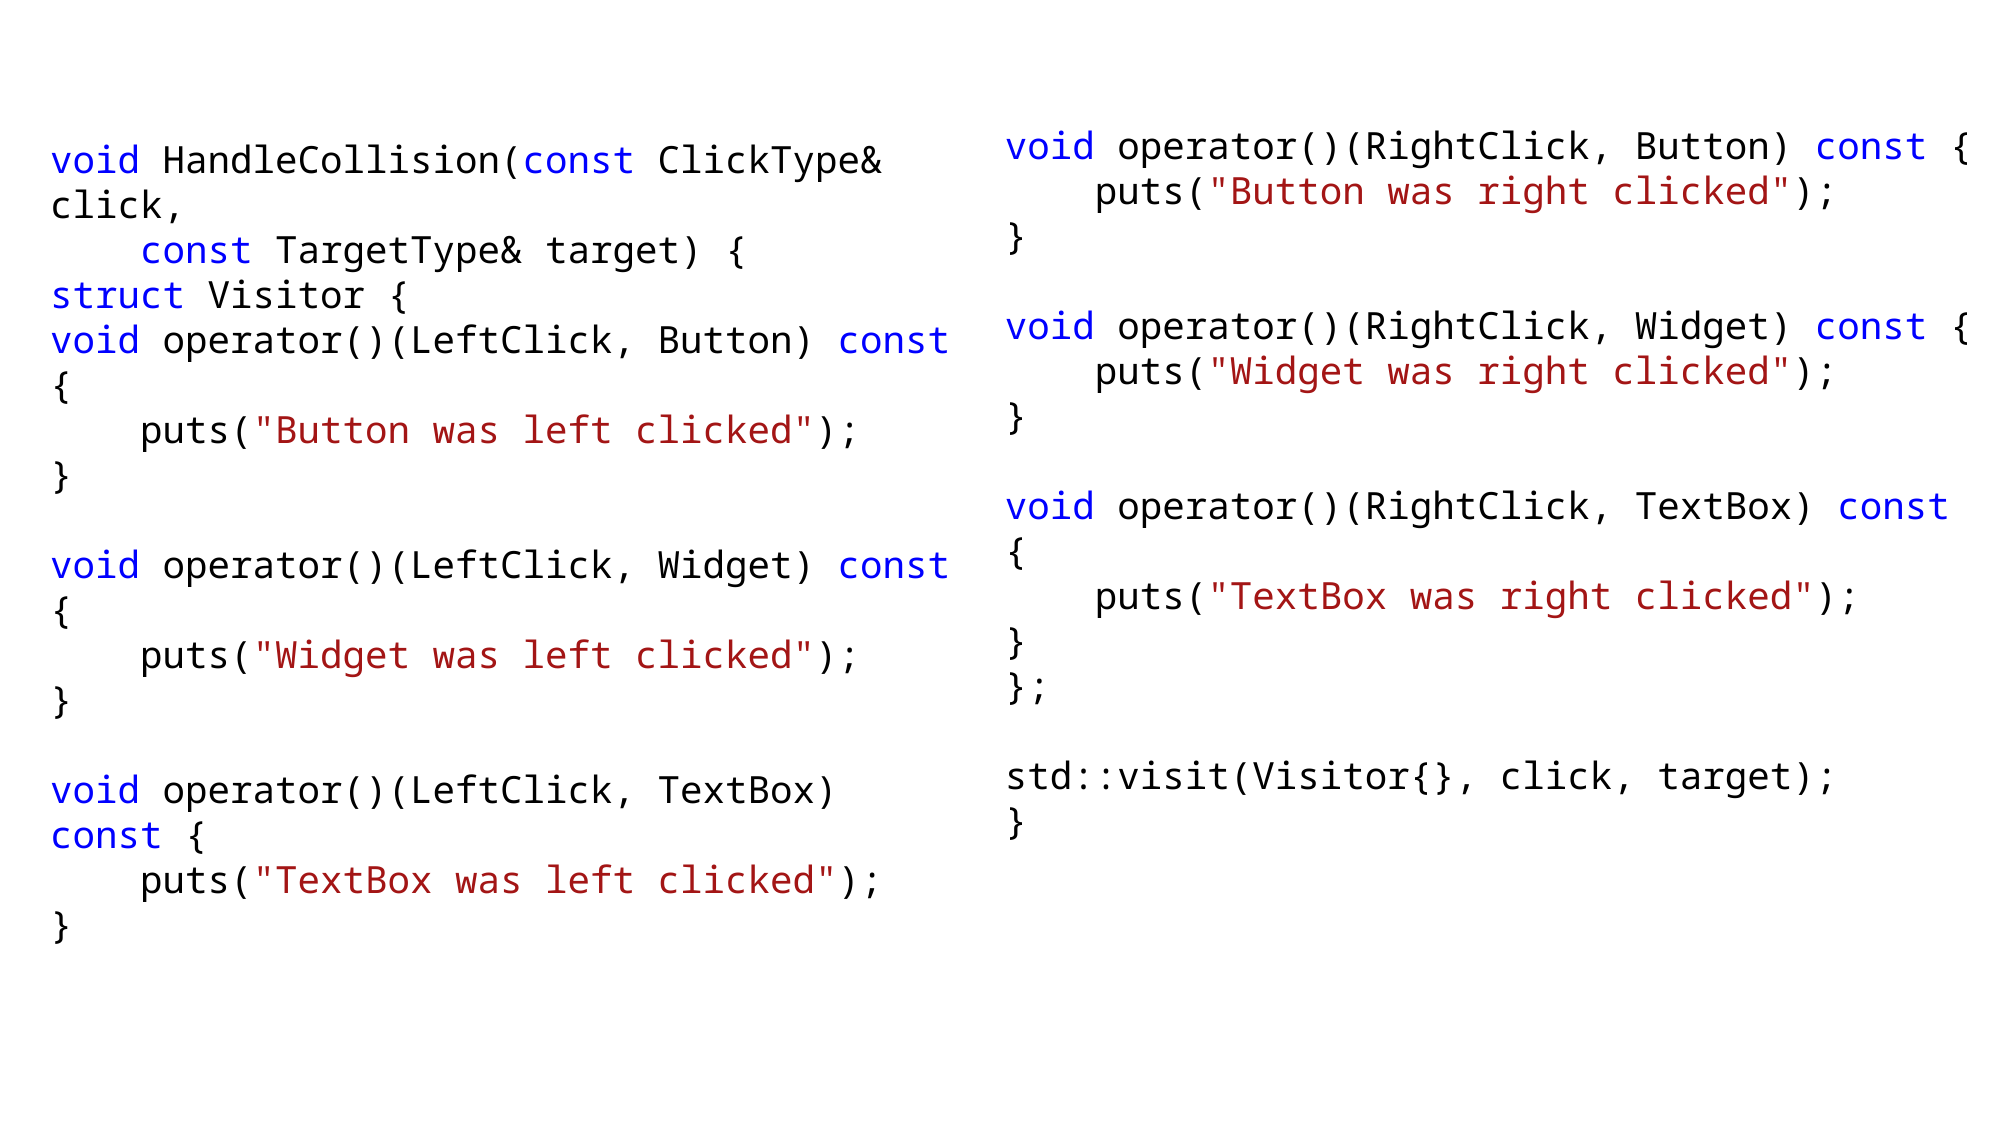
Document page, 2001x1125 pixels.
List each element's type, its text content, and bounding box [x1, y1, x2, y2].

text_box void HandleCollision(const ClickType& click, const TargetType& target) { struct Visitor { void operator()(LeftClick, Button) const { puts("Button was left clicked"); } void operator()(LeftClick, Widget) const { puts("Widget was left clicked"); } void operator()(LeftClick, TextBox) const { puts("TextBox was left clicked"); } [35, 128, 982, 953]
text_box void operator()(RightClick, Button) const { puts("Button was right clicked"); } void operator()(RightClick, Widget) const { puts("Widget was right clicked"); } void operator()(RightClick, TextBox) const { puts("TextBox was right clicked"); } }; std::visit(Visitor{}, click, target); } [989, 114, 1990, 850]
